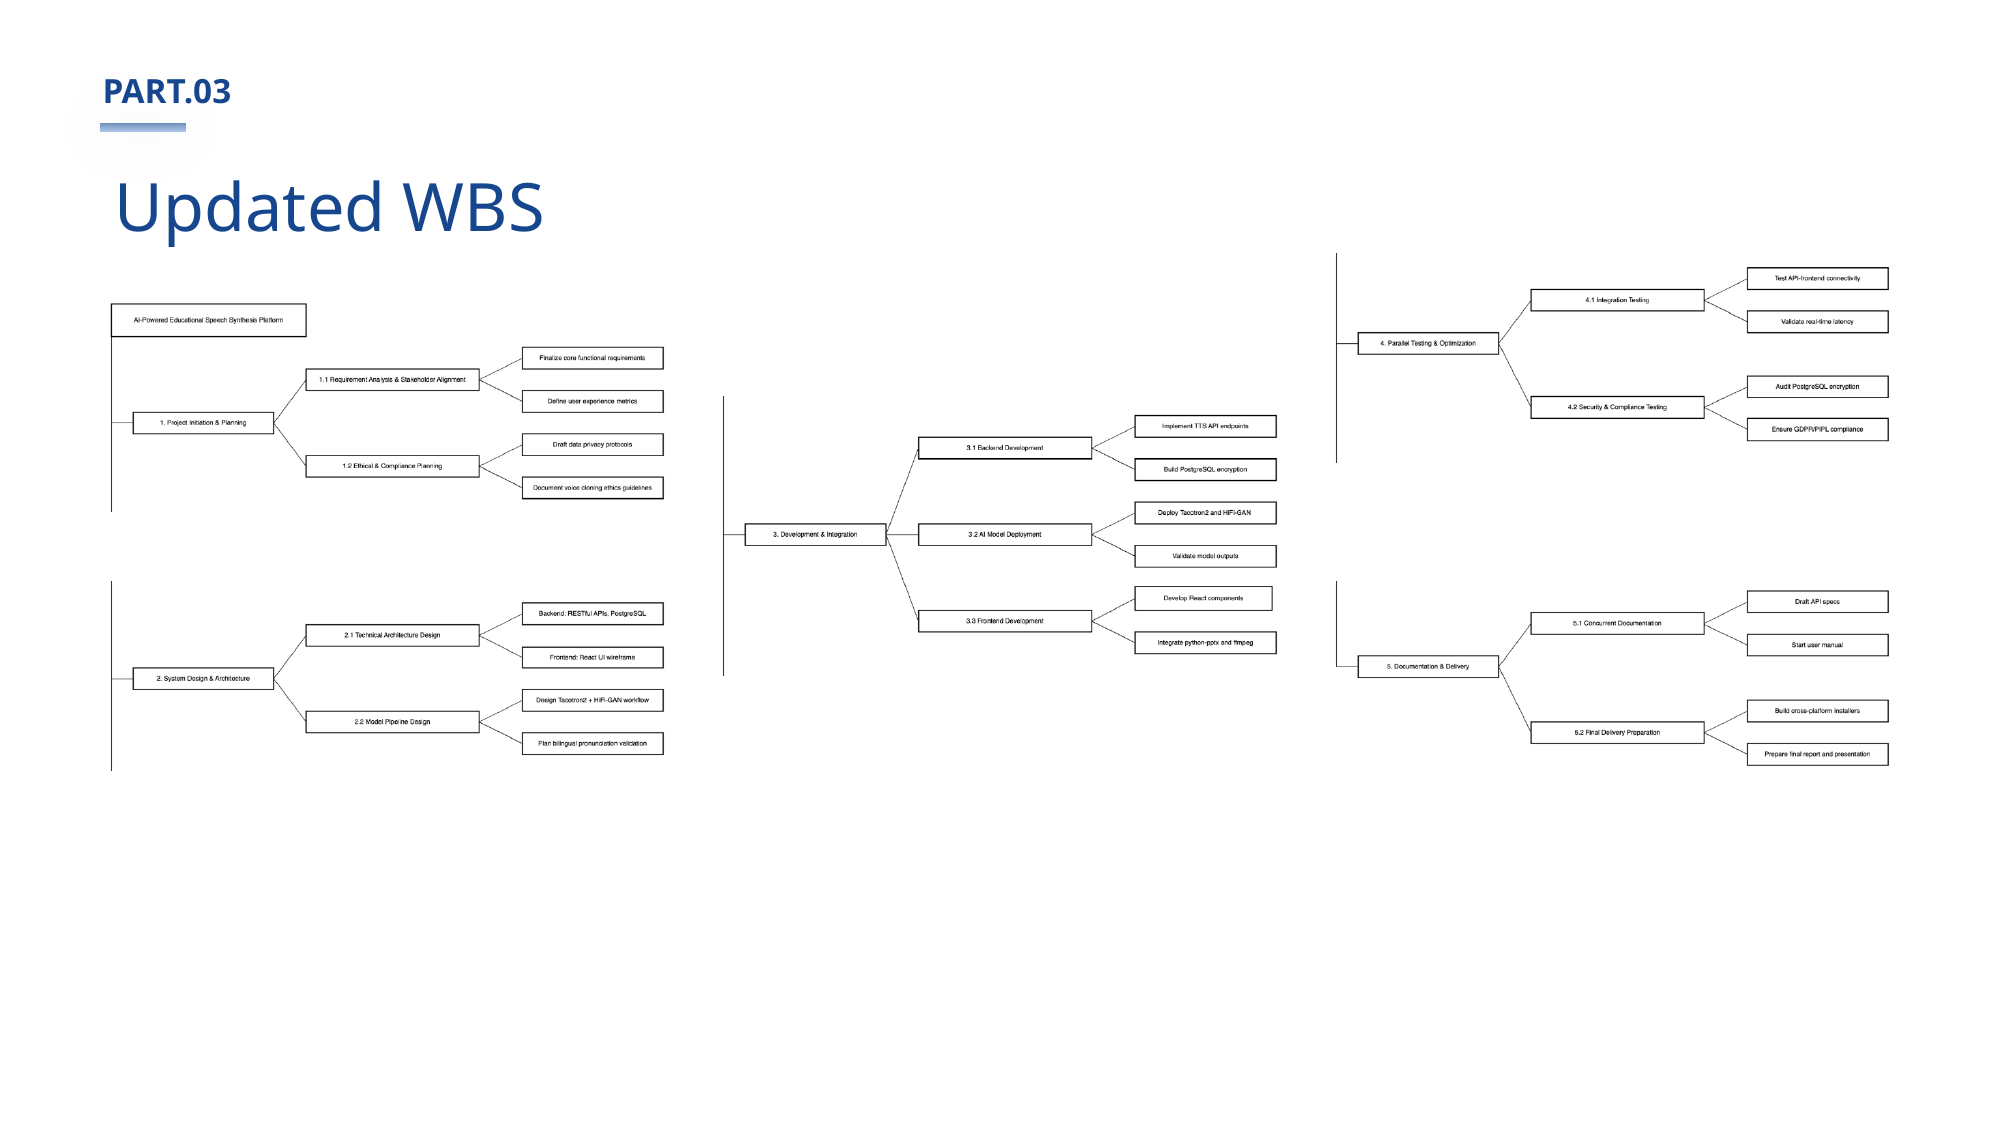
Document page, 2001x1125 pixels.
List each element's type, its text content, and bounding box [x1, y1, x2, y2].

text_box PART.03 [87, 62, 351, 117]
picture [100, 581, 675, 771]
picture [712, 396, 1288, 676]
picture [100, 292, 675, 512]
text_box [99, 123, 186, 132]
text_box Updated WBS [100, 157, 1152, 252]
picture [1325, 581, 1900, 776]
picture [1325, 253, 1900, 463]
